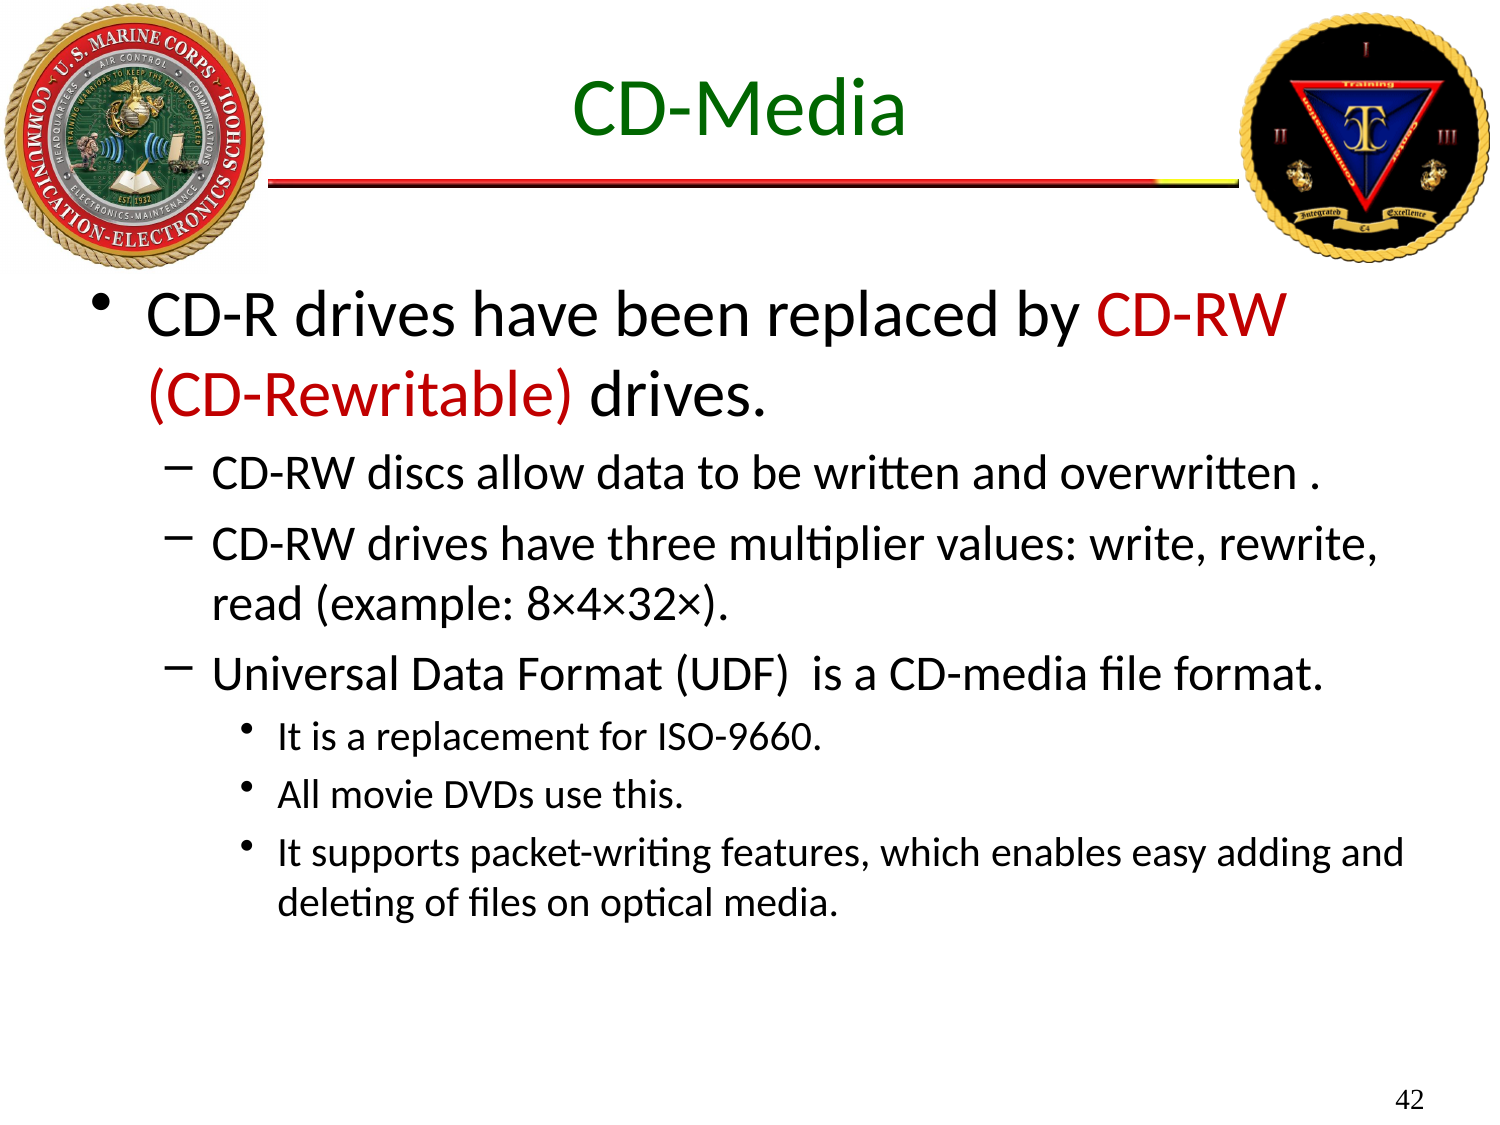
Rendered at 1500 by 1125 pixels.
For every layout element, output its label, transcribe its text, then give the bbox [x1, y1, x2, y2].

title CD-Media [75, 45, 1425, 233]
picture [1239, 12, 1490, 263]
list CD-R drives have been replaced by CD-RW (CD-Rewritable) drives. CD-RW discs allow data to be written and overwritten . CD-RW drives have three multiplier values: write, rewrite, read (example: 8×4×32×). Universal Data Format (UDF) is a CD-media file format. It is a replacement for ISO-9660. All movie DVDs use this. It supports packet-writing features, which enables easy adding and deleting of files on optical media. [75, 262, 1425, 1005]
picture [0, 0, 268, 274]
